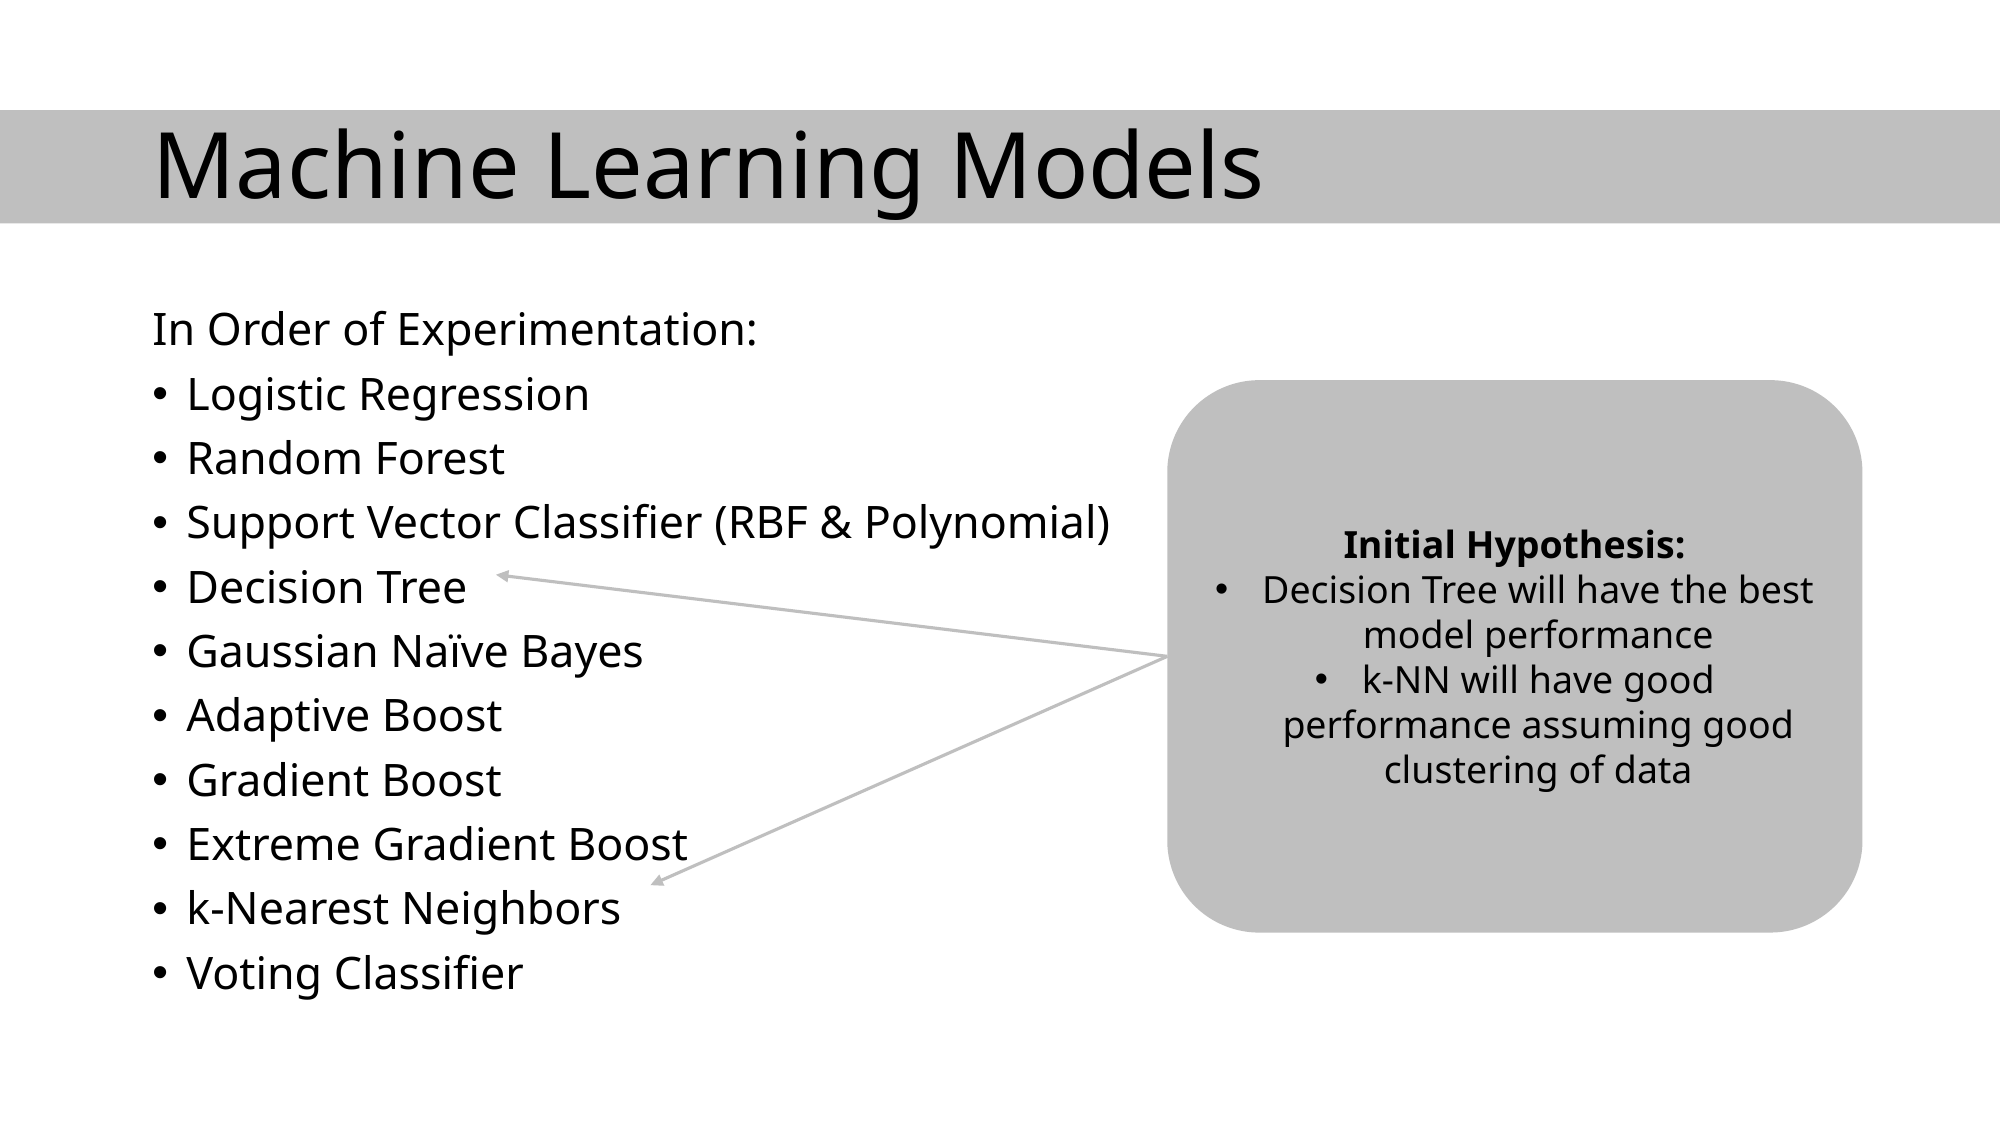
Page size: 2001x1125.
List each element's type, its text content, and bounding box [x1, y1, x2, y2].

text_box Initial Hypothesis: Decision Tree will have the best model performance k-NN will have good performance assuming good clustering of data [1165, 378, 1865, 935]
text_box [495, 574, 1168, 657]
text_box [0, 108, 137, 225]
list In Order of Experimentation: Logistic Regression Random Forest Support Vector Classifier (RBF & Polynomial) Decision Tree Gaussian Naïve Bayes Adaptive Boost Gradient Boost Extreme Gradient Boost k-Nearest Neighbors Voting Classifier [137, 299, 1863, 1014]
text_box [1863, 108, 2000, 225]
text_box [649, 657, 1168, 886]
title Machine Learning Models [137, 59, 1863, 278]
